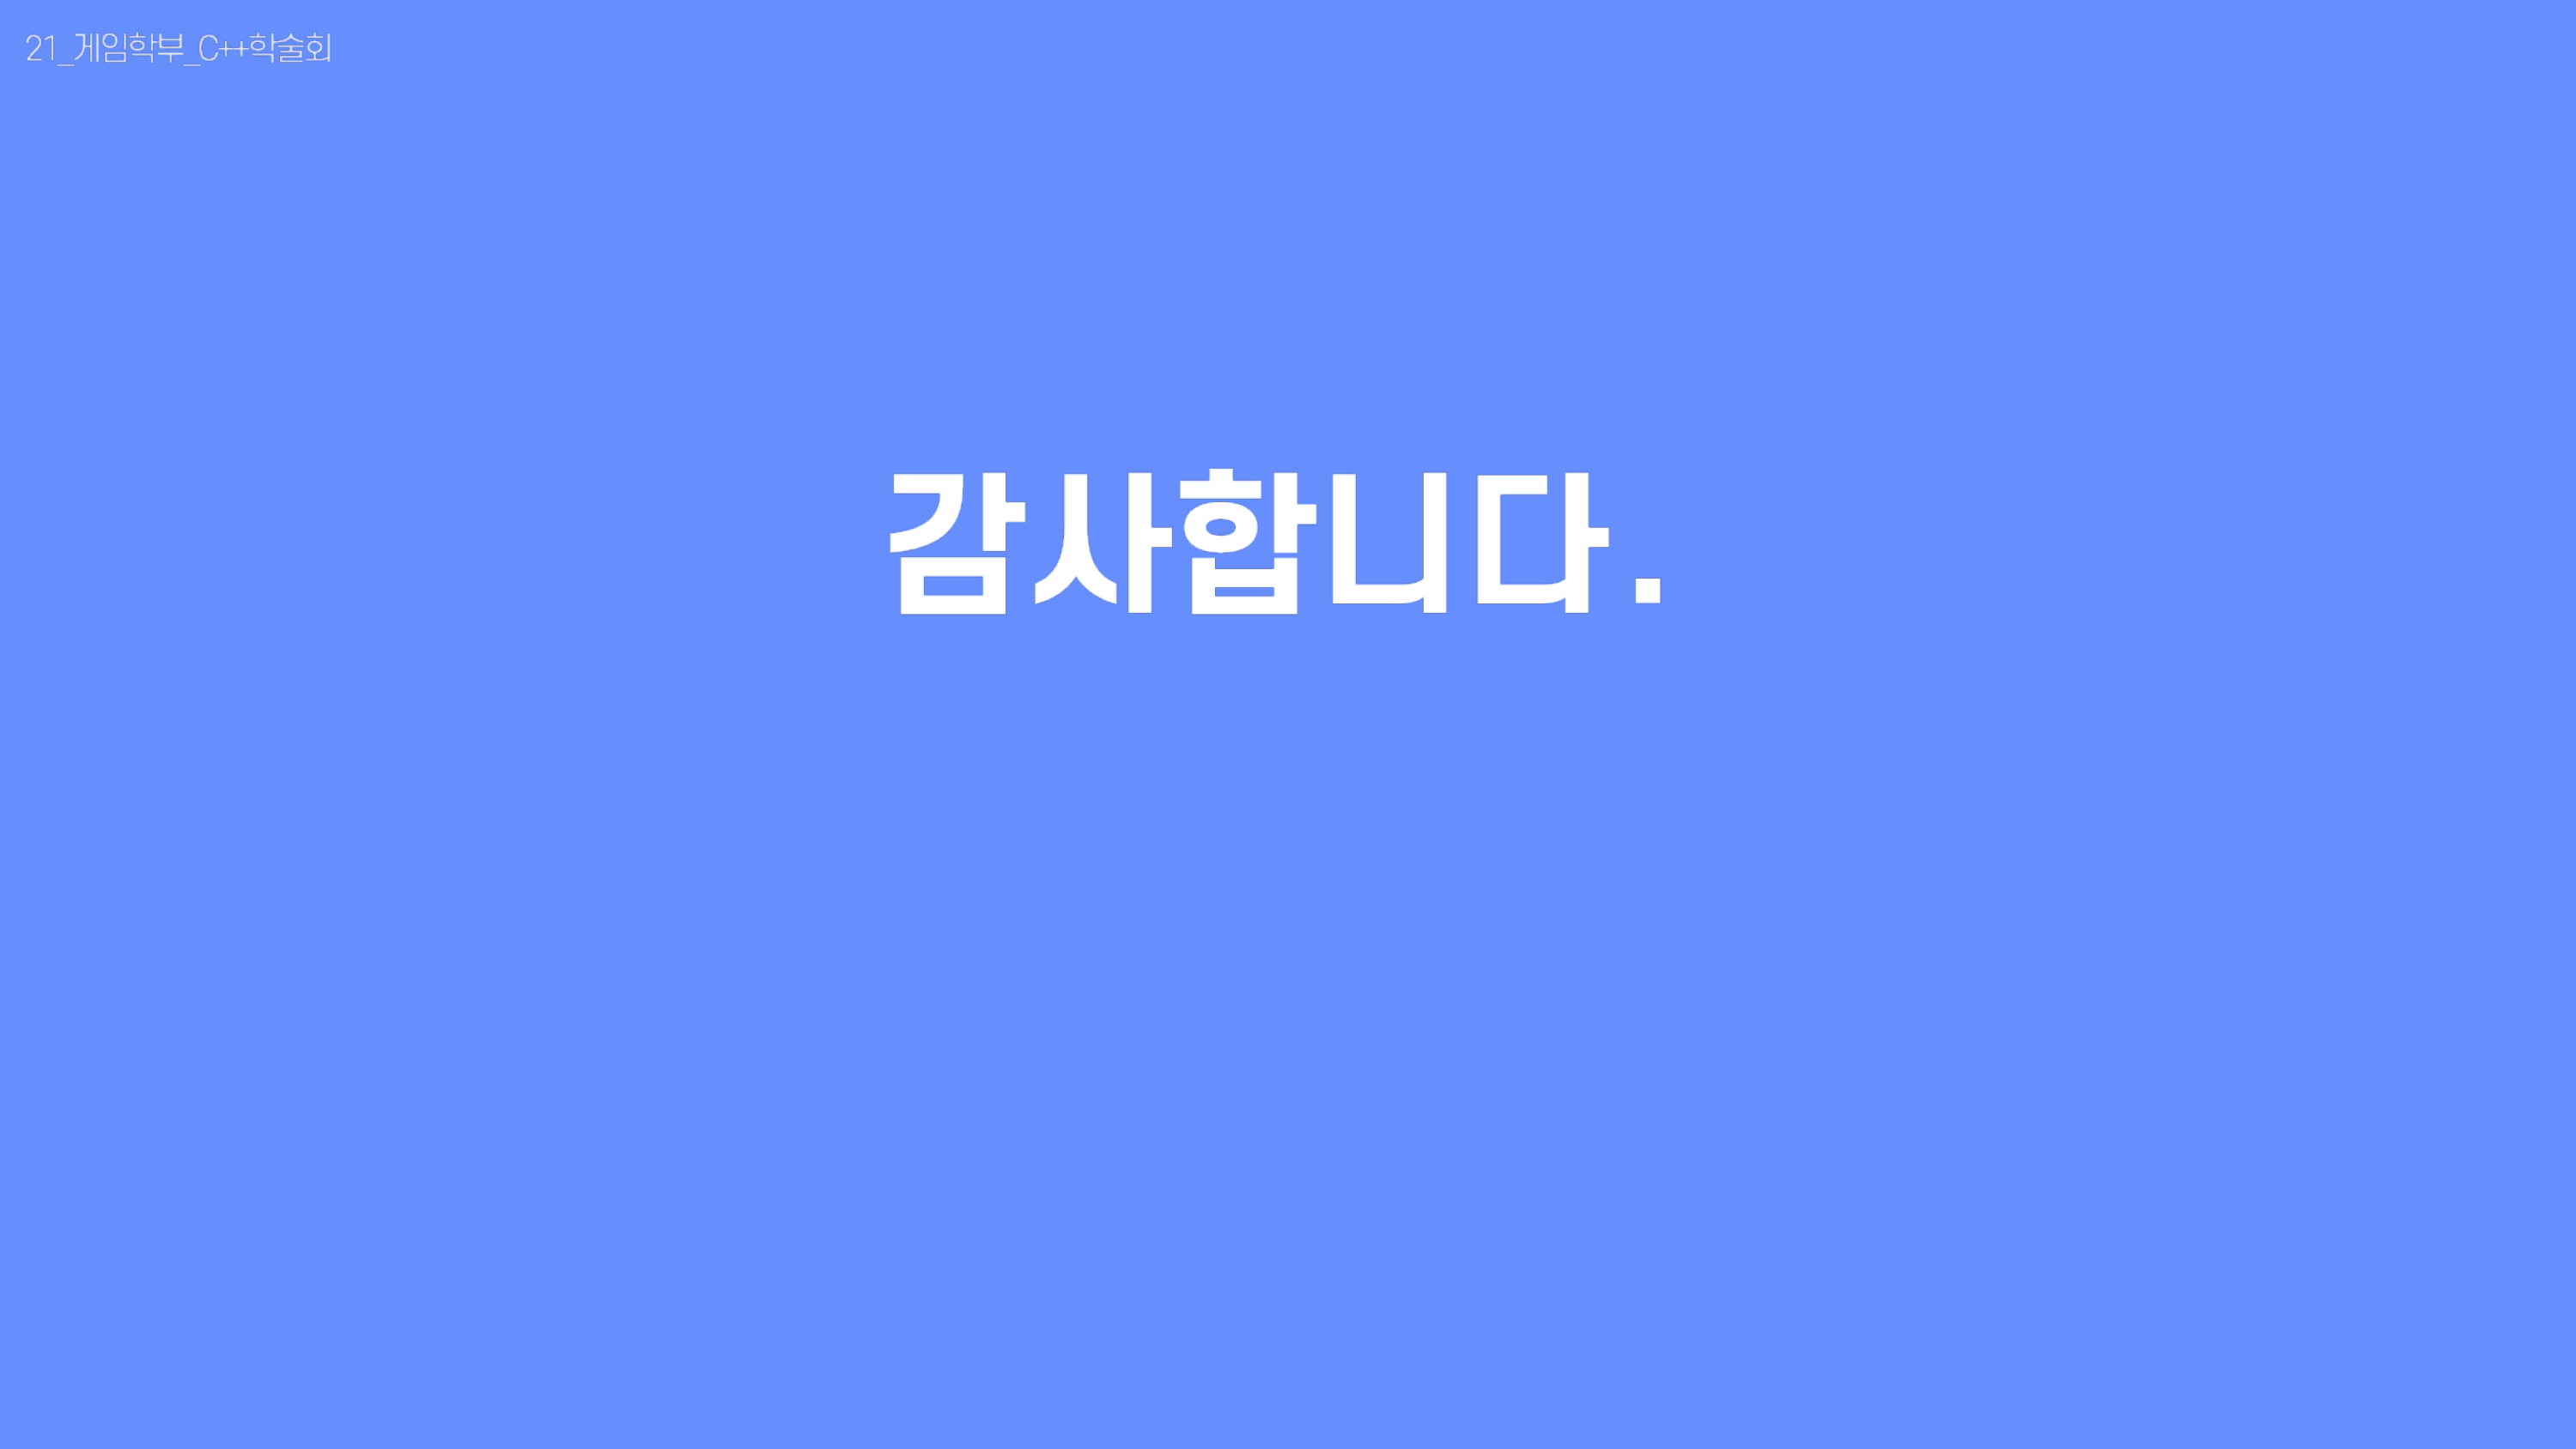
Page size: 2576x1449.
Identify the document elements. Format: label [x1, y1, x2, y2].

picture [19, 19, 349, 85]
picture [859, 412, 1741, 717]
